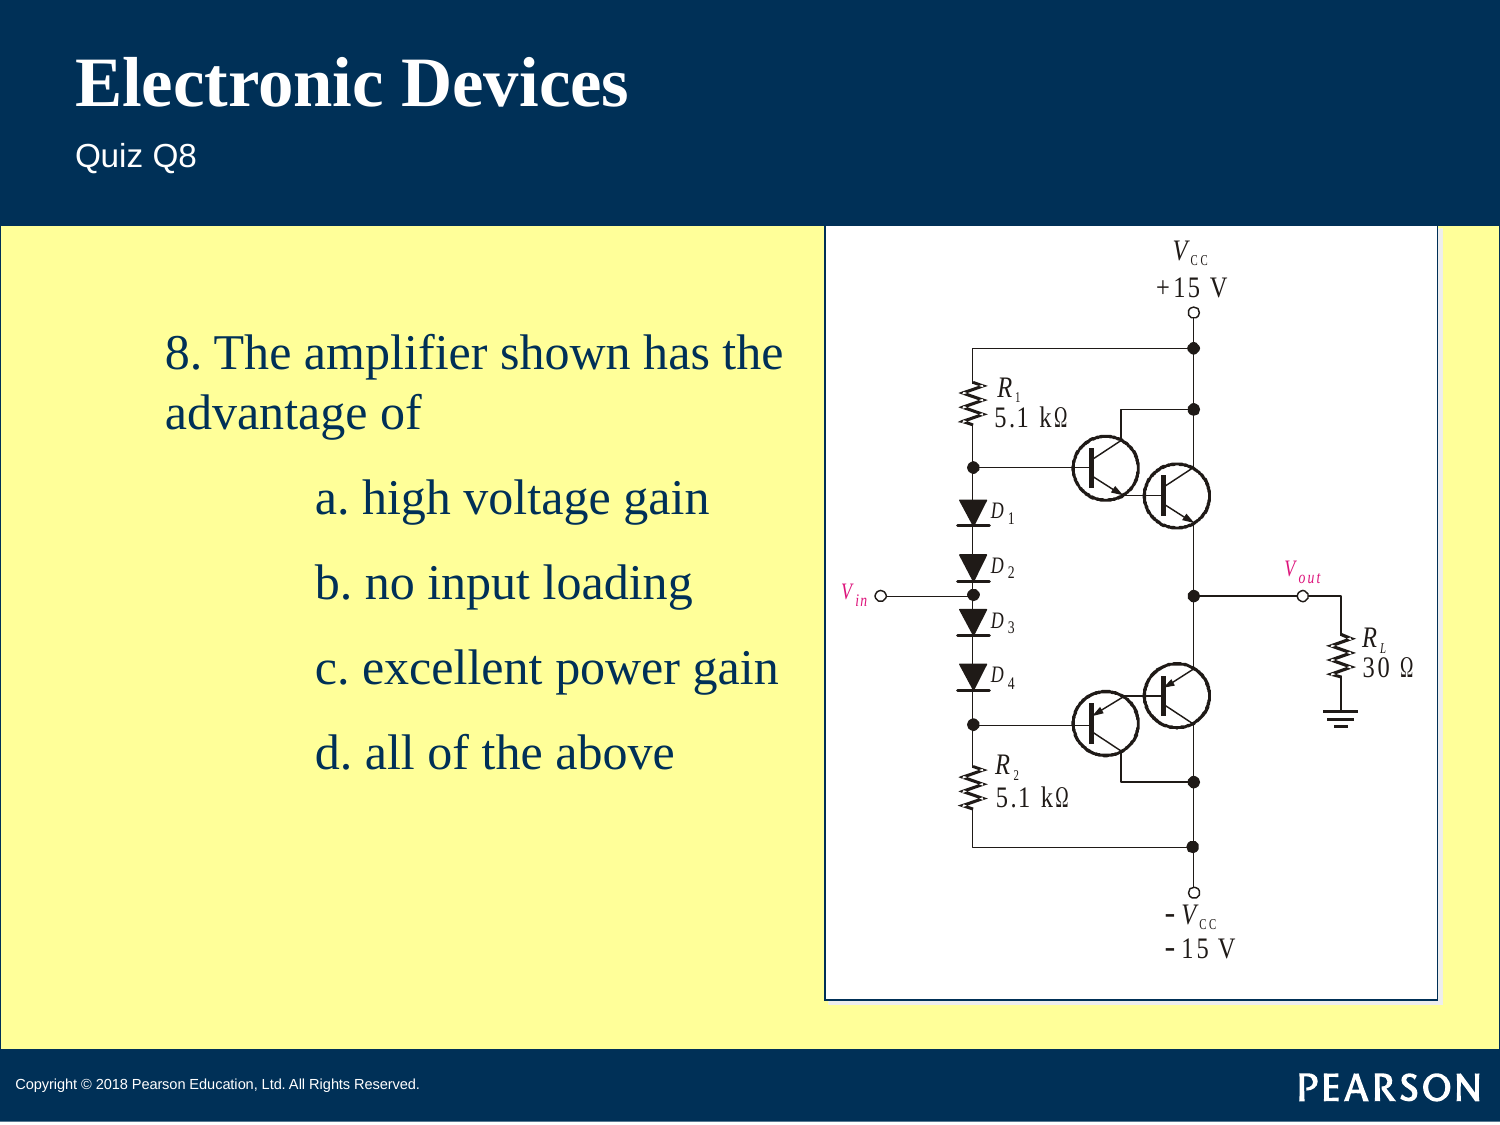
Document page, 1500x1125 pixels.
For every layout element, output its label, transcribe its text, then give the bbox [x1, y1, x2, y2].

list Quiz Q8 [75, 133, 1425, 200]
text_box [837, 237, 1426, 963]
title Electronic Devices [75, 35, 1425, 133]
text_box [824, 224, 1438, 1000]
text_box 8. The amplifier shown has the advantage of a. high voltage gain b. no input loading c. excellent power gain d. all of the above [149, 312, 824, 788]
text_box [0, 224, 1500, 1050]
